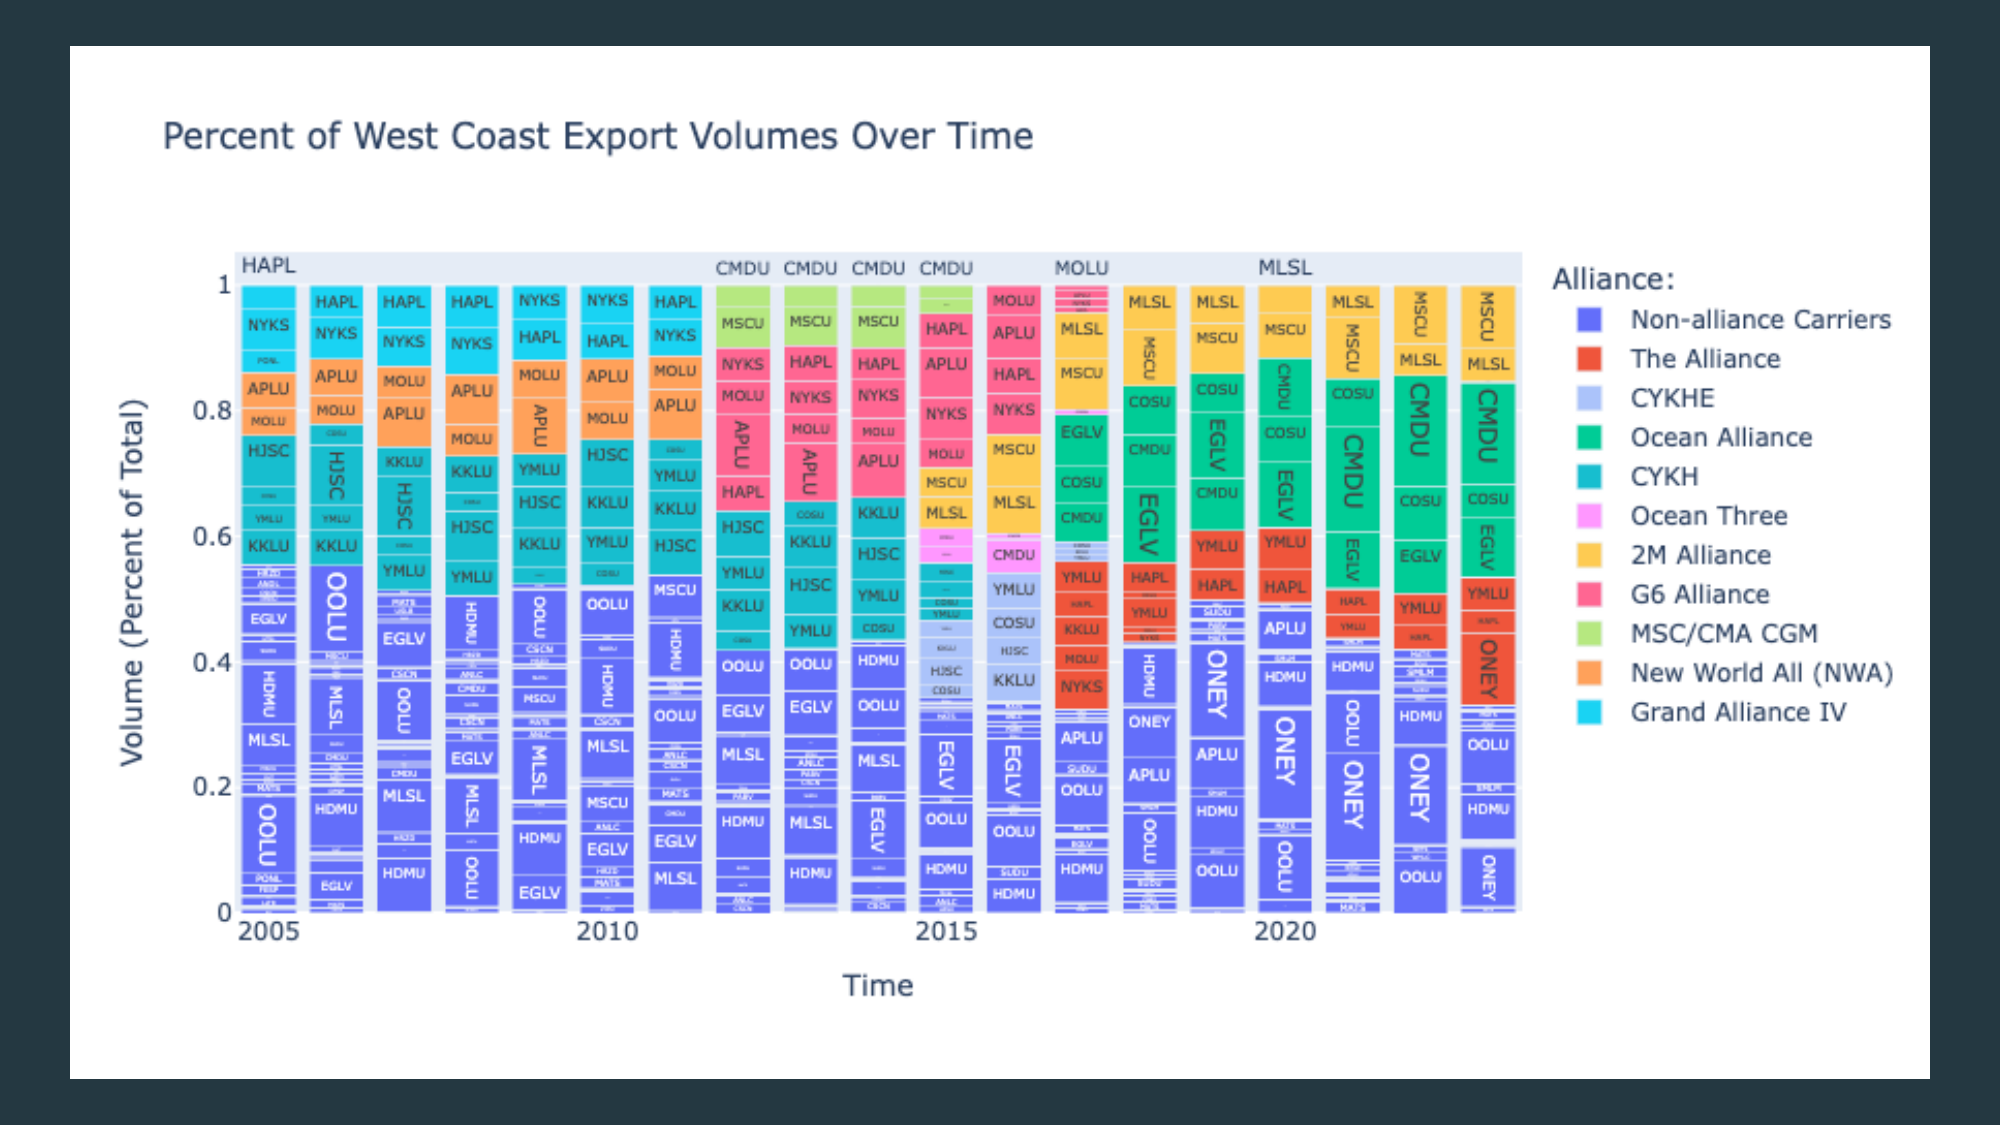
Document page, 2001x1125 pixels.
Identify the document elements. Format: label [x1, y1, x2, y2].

picture [70, 46, 1930, 1079]
